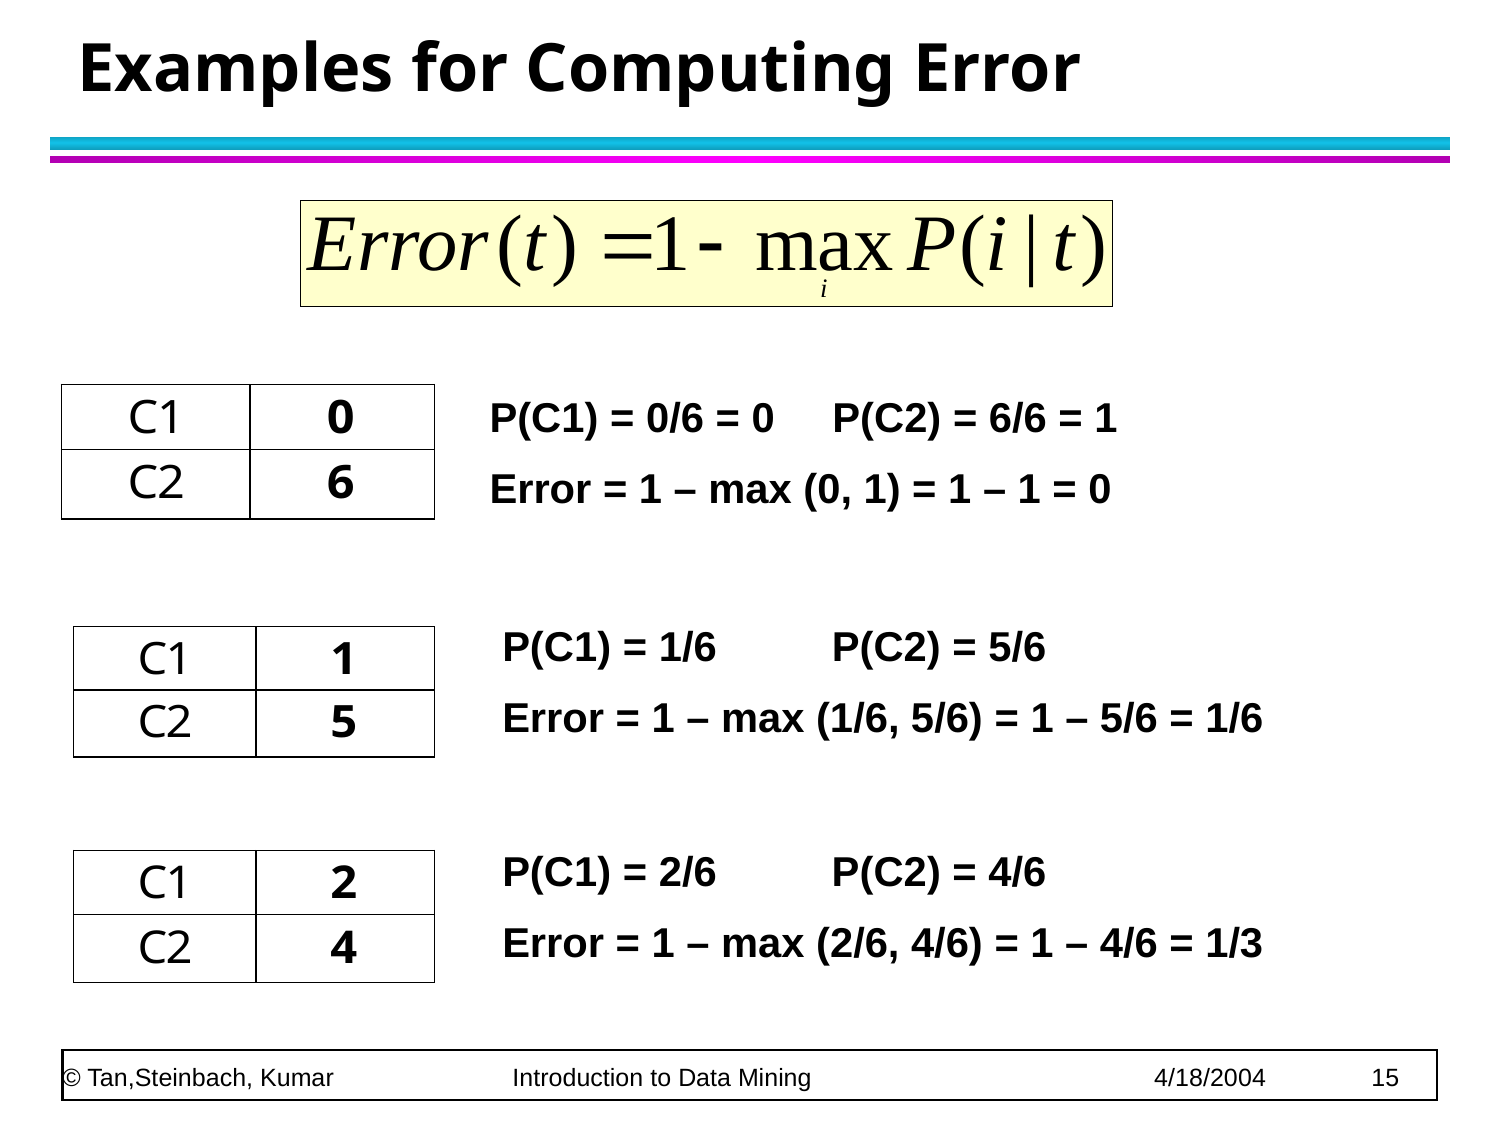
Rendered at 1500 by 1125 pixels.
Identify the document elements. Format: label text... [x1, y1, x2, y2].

text_box P(C1) = 1/6 P(C2) = 5/6 Error = 1 – max (1/6, 5/6) = 1 – 5/6 = 1/6 [487, 612, 1325, 749]
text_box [62, 849, 438, 1005]
text_box P(C1) = 0/6 = 0 P(C2) = 6/6 = 1 Error = 1 – max (0, 1) = 1 – 1 = 0 [474, 383, 1450, 520]
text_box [299, 199, 1113, 307]
text_box P(C1) = 2/6 P(C2) = 4/6 Error = 1 – max (2/6, 4/6) = 1 – 4/6 = 1/3 [487, 837, 1500, 974]
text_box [62, 625, 438, 776]
title Examples for Computing Error [61, 24, 1422, 113]
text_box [49, 383, 438, 538]
